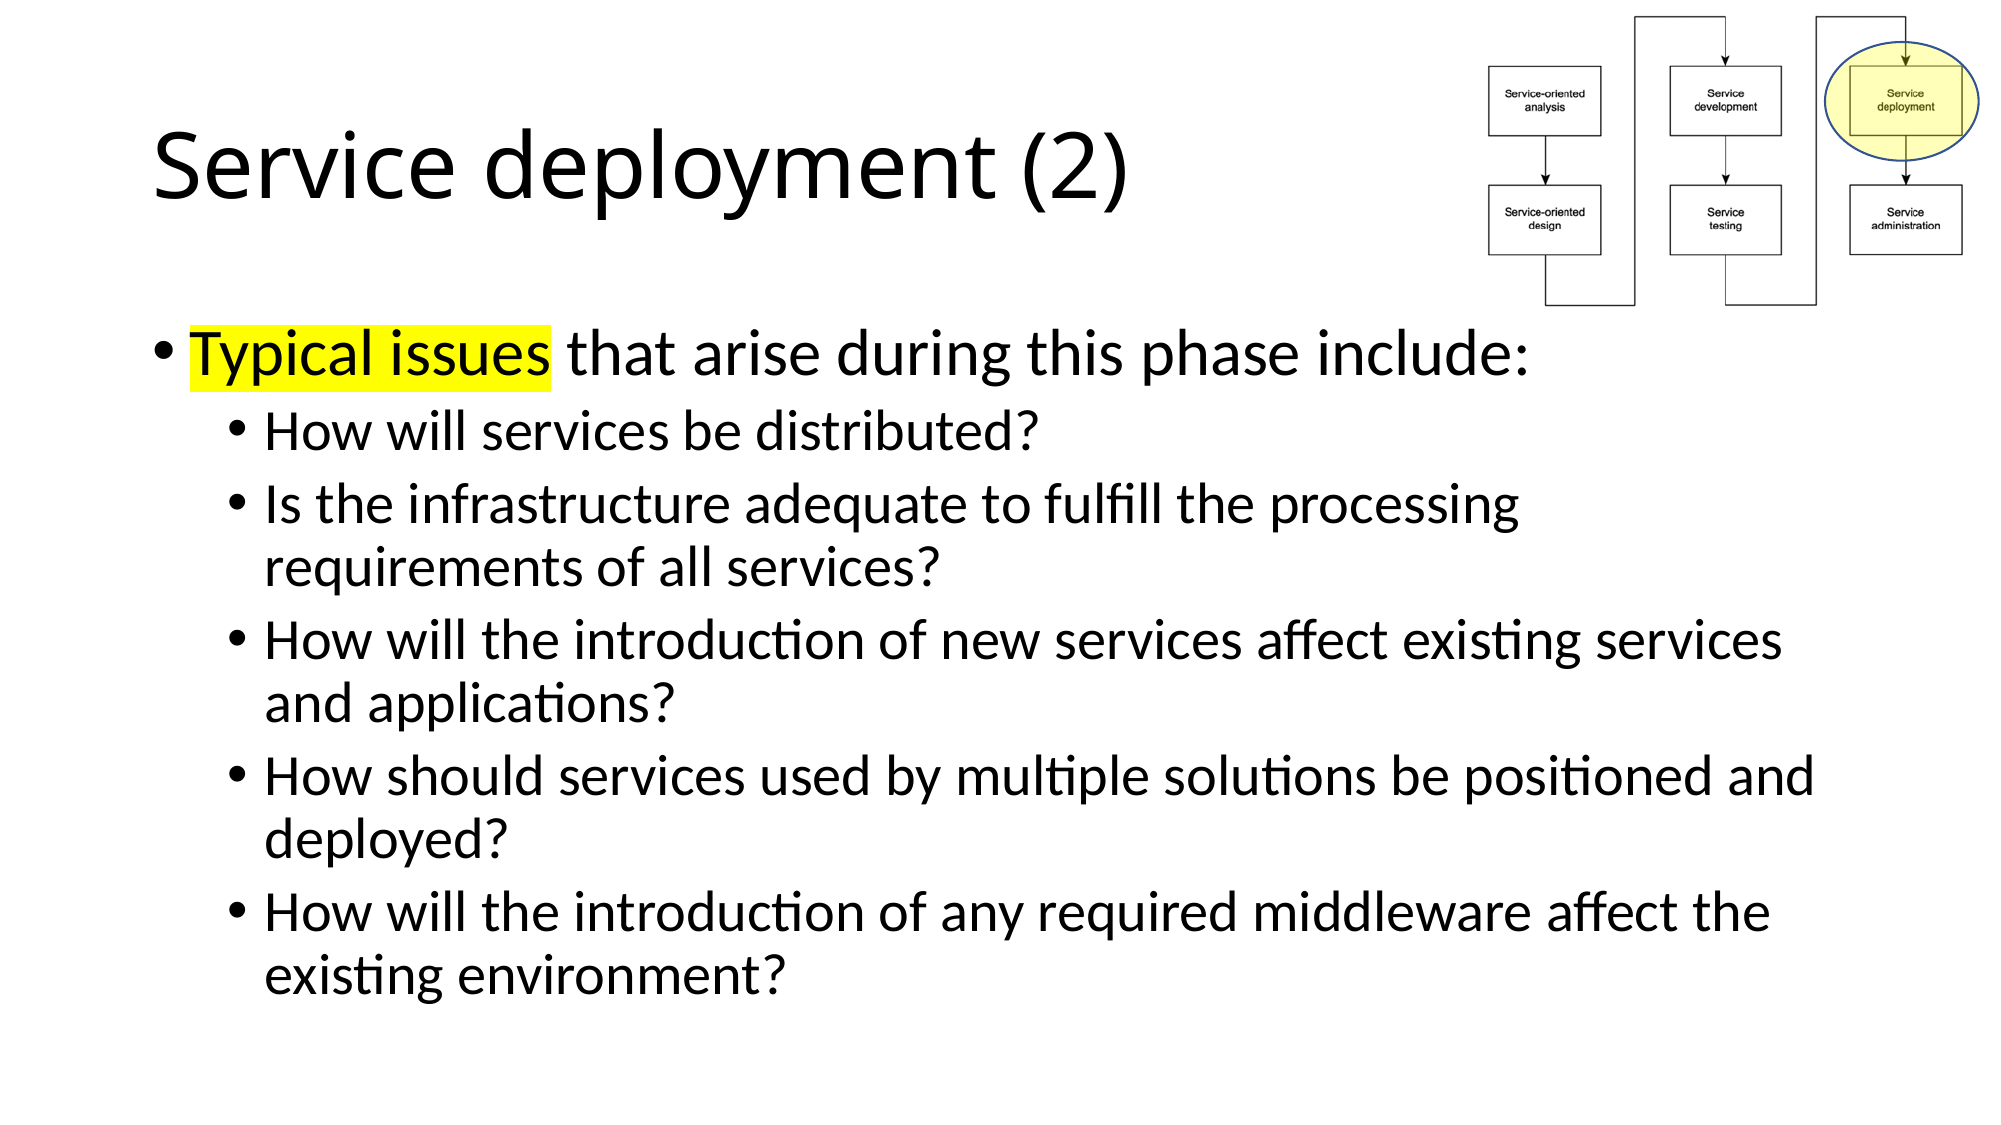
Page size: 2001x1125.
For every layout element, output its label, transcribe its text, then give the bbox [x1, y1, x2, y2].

list Typical issues that arise during this phase include: How will services be distributed? Is the infrastructure adequate to fulfill the processing requirements of all services? How will the introduction of new services affect existing services and applications? How should services used by multiple solutions be positioned and deployed? How will the introduction of any required middleware affect the existing environment? [137, 309, 1863, 1024]
picture [1485, 11, 1967, 310]
title Service deployment (2) [137, 59, 1485, 278]
text_box [1967, 68, 1980, 135]
